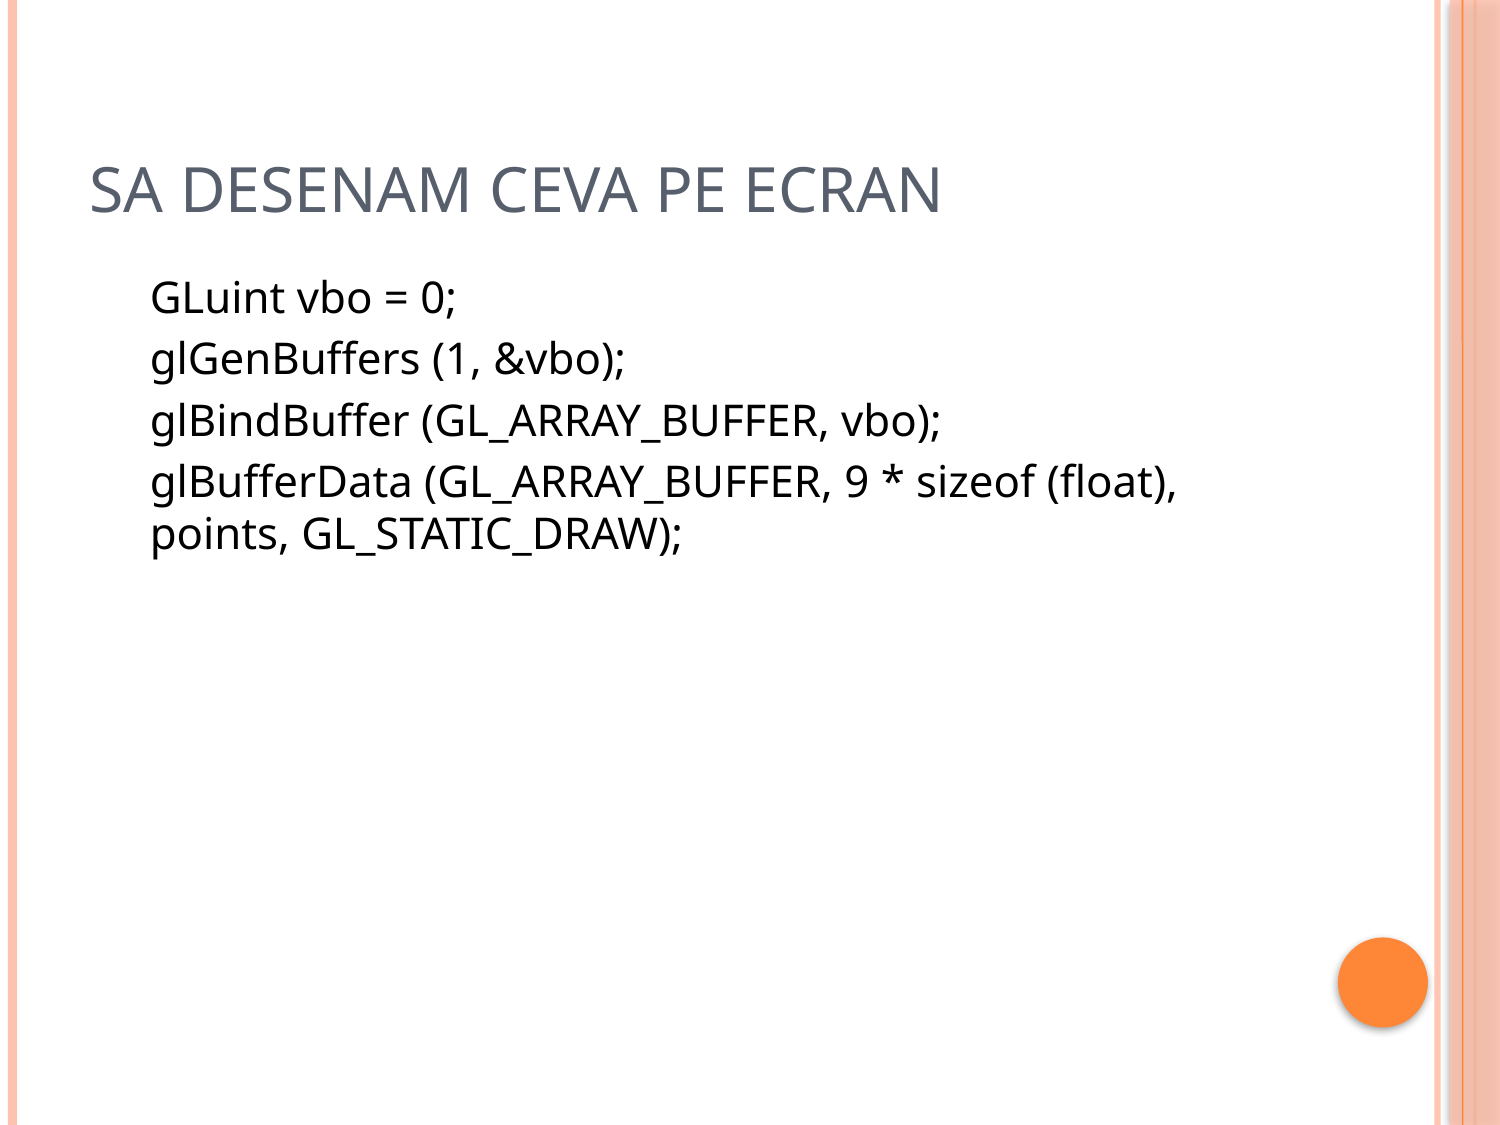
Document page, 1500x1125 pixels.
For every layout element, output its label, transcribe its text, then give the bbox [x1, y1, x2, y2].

title Sa desenam ceva pe ecran [75, 45, 1300, 233]
list GLuint vbo = 0; glGenBuffers (1, &vbo); glBindBuffer (GL_ARRAY_BUFFER, vbo); glBufferData (GL_ARRAY_BUFFER, 9 * sizeof (float), points, GL_STATIC_DRAW); [75, 262, 1300, 1062]
